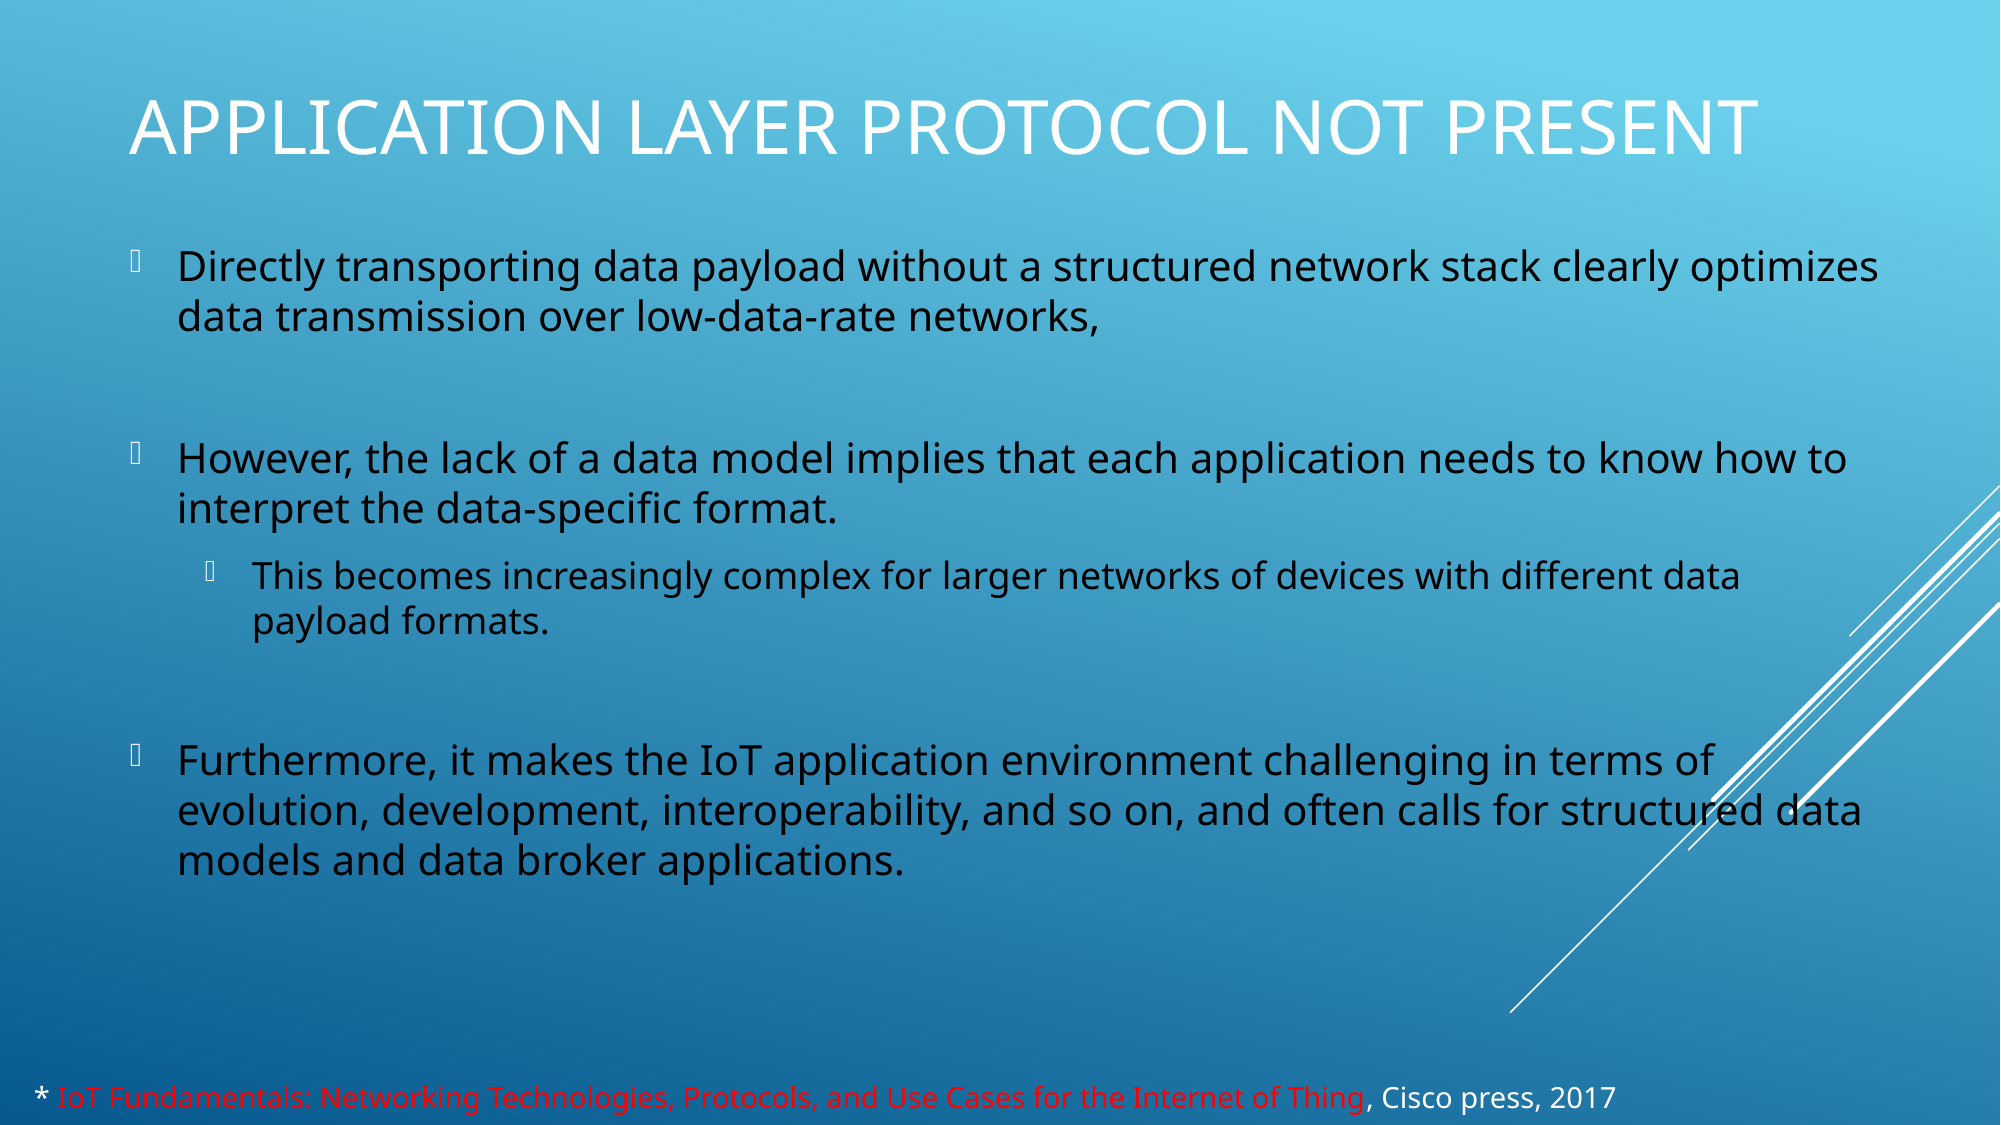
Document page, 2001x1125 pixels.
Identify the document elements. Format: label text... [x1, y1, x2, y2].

list Directly transporting data payload without a structured network stack clearly optimizes data transmission over low-data-rate networks, However, the lack of a data model implies that each application needs to know how to interpret the data-specific format. This becomes increasingly complex for larger networks of devices with different data payload formats. Furthermore, it makes the IoT application environment challenging in terms of evolution, development, interoperability, and so on, and often calls for structured data models and data broker applications. [114, 198, 1902, 926]
text_box * IoT Fundamentals: Networking Technologies, Protocols, and Use Cases for the Internet of Thing, Cisco press, 2017 [18, 1071, 1902, 1122]
title Application Layer Protocol Not Present [114, 61, 1886, 187]
